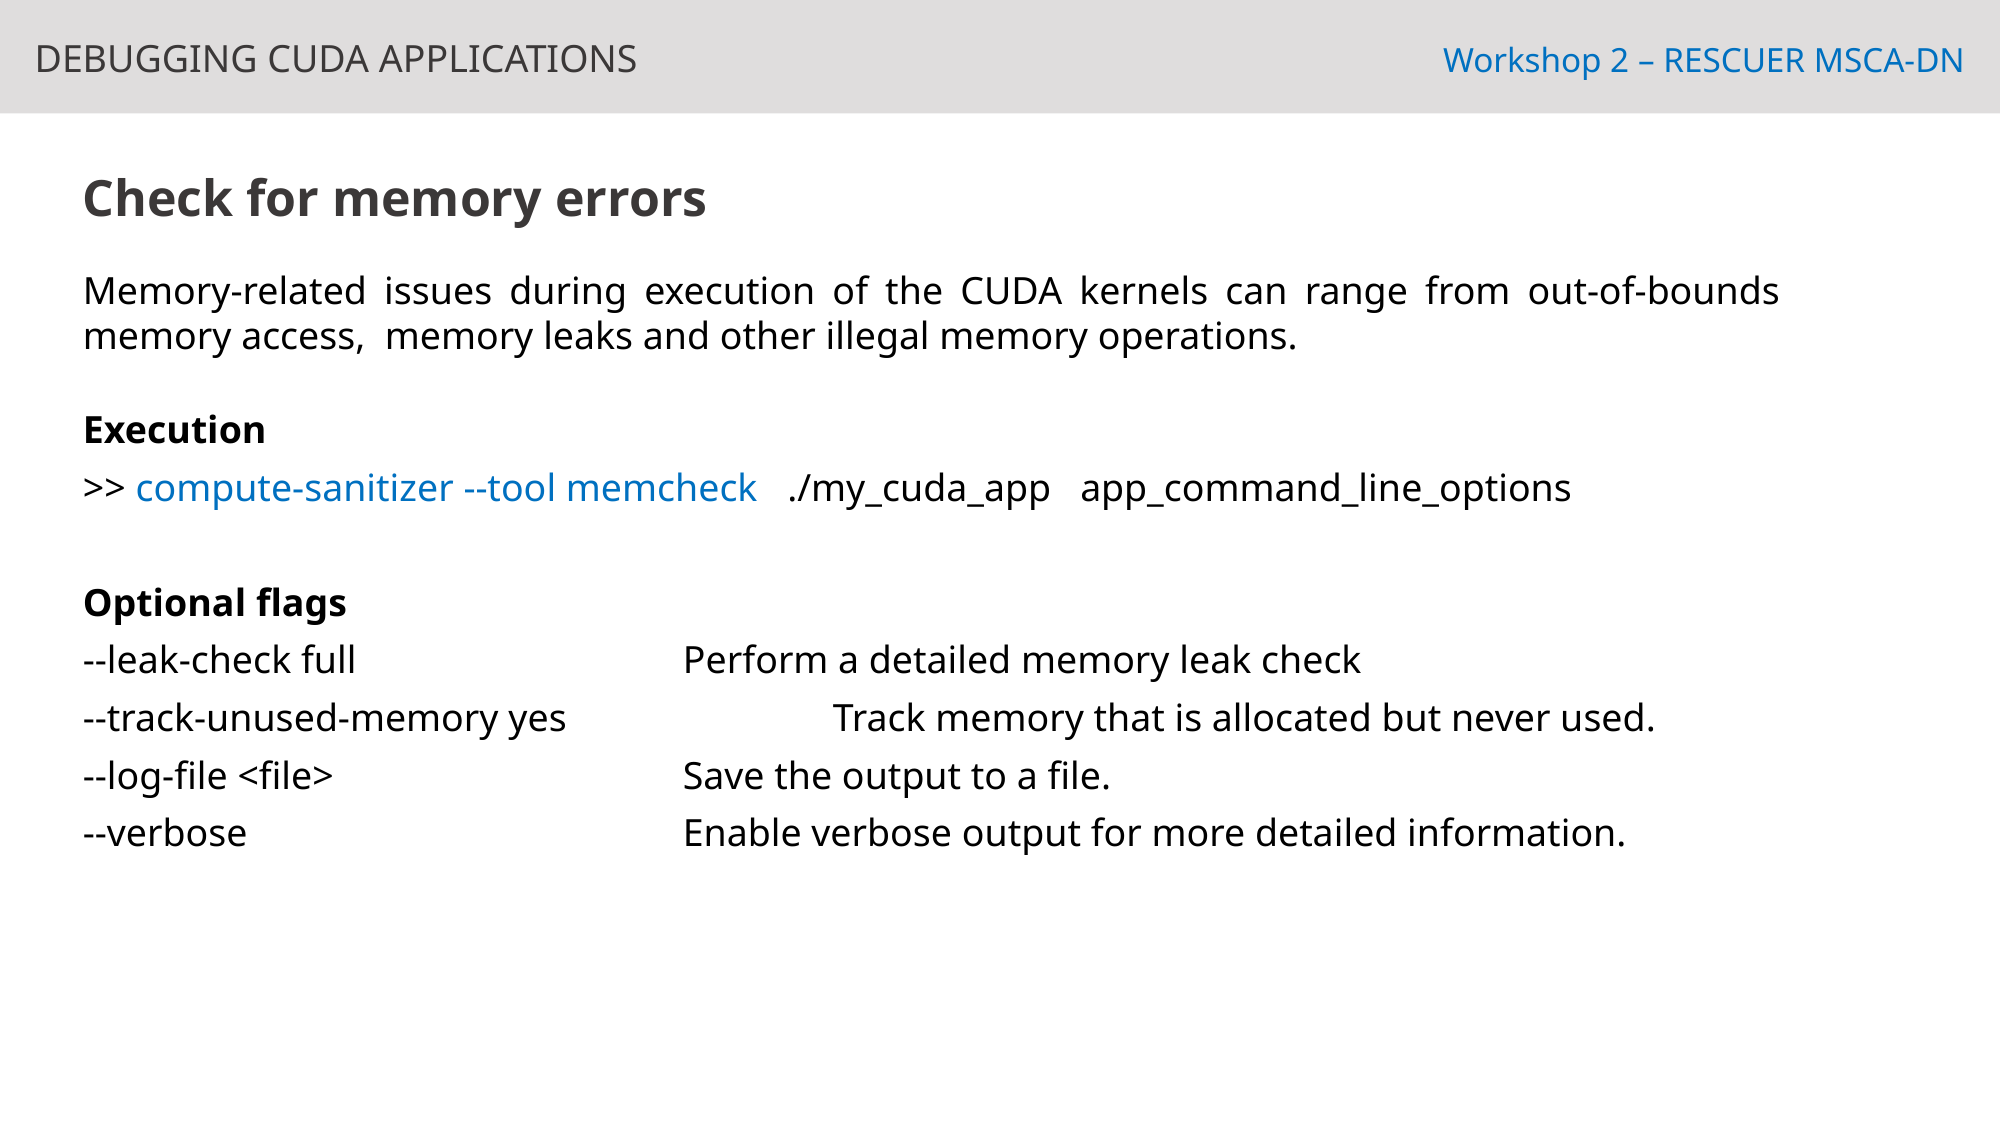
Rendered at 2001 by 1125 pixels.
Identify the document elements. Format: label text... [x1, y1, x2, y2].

text_box Memory-related issues during execution of the CUDA kernels can range from out-of-bounds memory access, memory leaks and other illegal memory operations. [68, 259, 1797, 365]
text_box Check for memory errors [68, 158, 1367, 234]
text_box Debugging cuda applications [19, 27, 1082, 87]
text_box [0, 0, 2000, 114]
text_box Workshop 2 – RESCUER MSCA-DN [1291, 32, 1981, 87]
text_box Execution >> compute-sanitizer --tool memcheck ./my_cuda_app app_command_line_options Optional flags --leak-check full Perform a detailed memory leak check --track-unused-memory yes Track memory that is allocated but never used. --log-file <file> Save the output to a file. --verbose Enable verbose output for more detailed information. [68, 399, 1852, 919]
